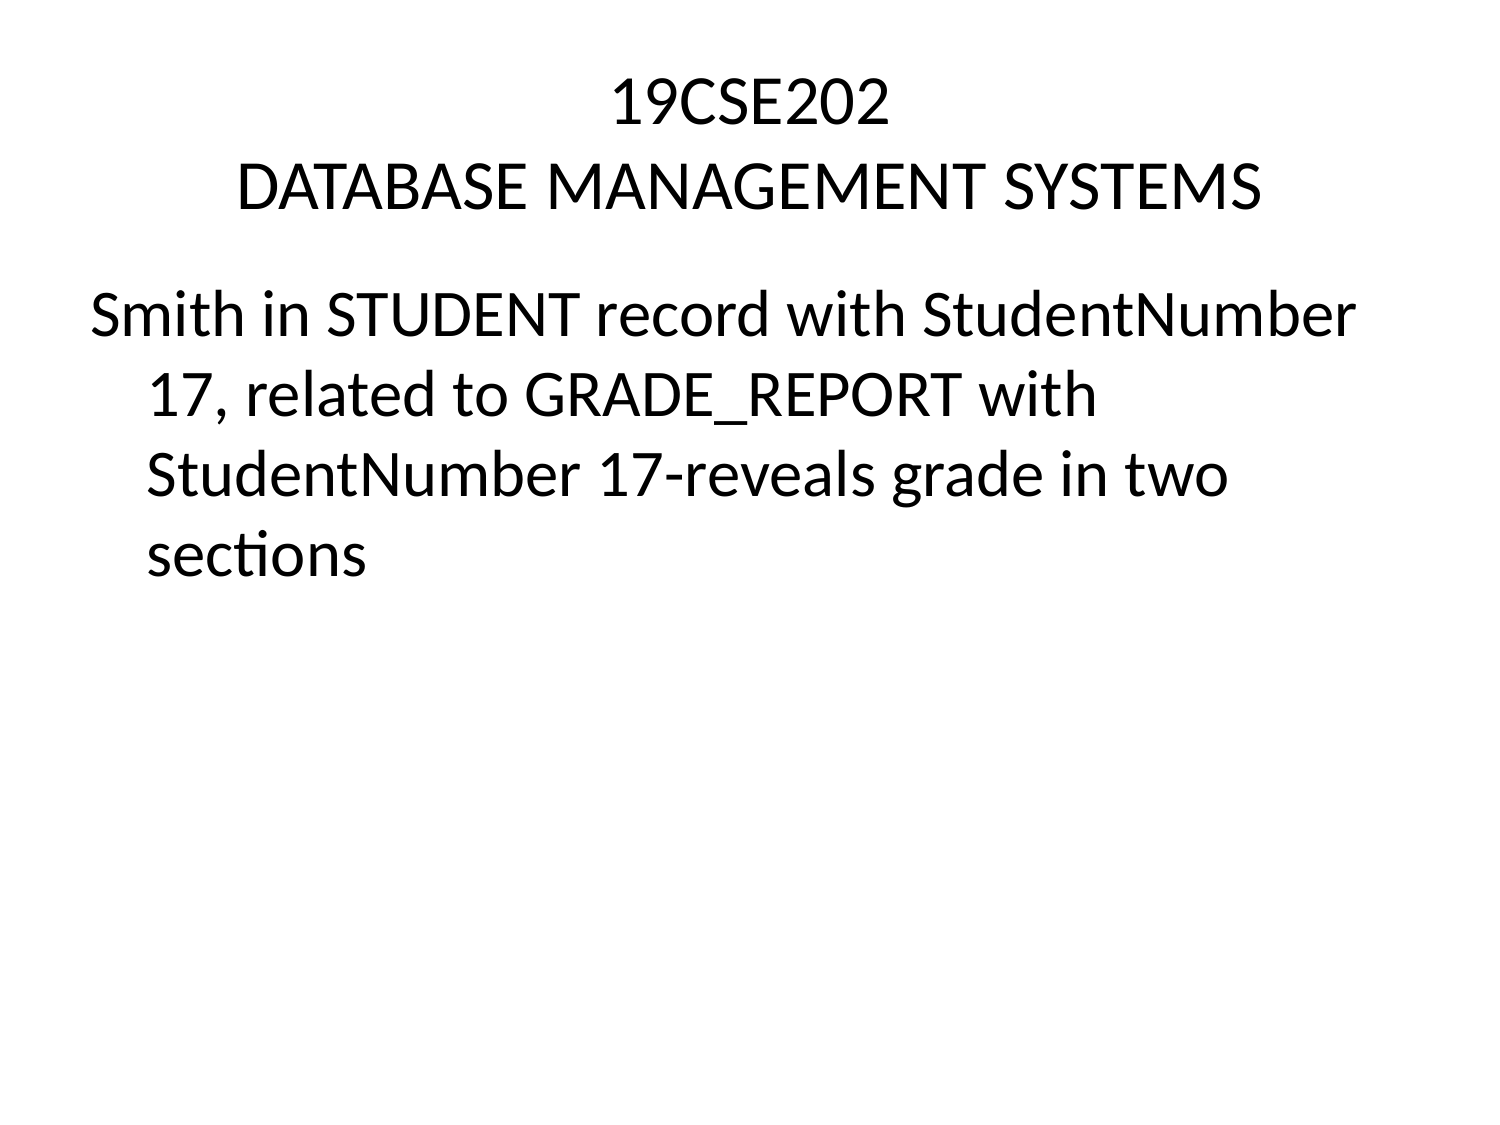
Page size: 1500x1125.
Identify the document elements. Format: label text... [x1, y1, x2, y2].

list Smith in STUDENT record with StudentNumber 17, related to GRADE_REPORT with StudentNumber 17-reveals grade in two sections [75, 262, 1425, 1005]
title 19CSE202 DATABASE MANAGEMENT SYSTEMS [75, 45, 1425, 233]
